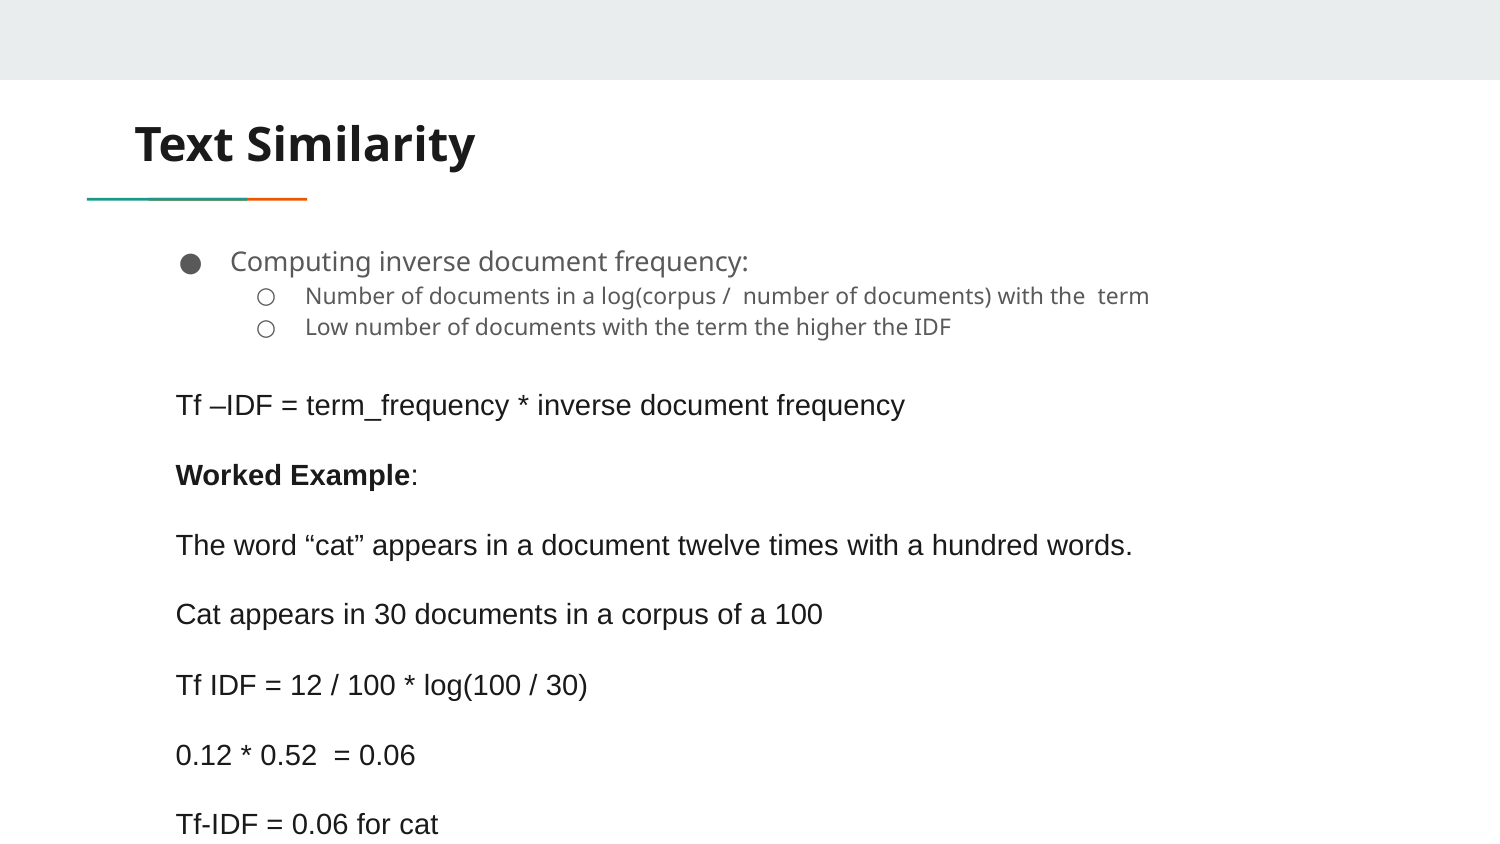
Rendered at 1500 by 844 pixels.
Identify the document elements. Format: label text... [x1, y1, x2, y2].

list Computing inverse document frequency: Number of documents in a log(corpus / number of documents) with the term Low number of documents with the term the higher the IDF [140, 225, 1402, 362]
title Text Similarity [119, 99, 1381, 187]
text_box Tf –IDF = term_frequency * inverse document frequency Worked Example: The word “cat” appears in a document twelve times with a hundred words. Cat appears in 30 documents in a corpus of a 100 Tf IDF = 12 / 100 * log(100 / 30) 0.12 * 0.52 = 0.06 Tf-IDF = 0.06 for cat [160, 378, 1381, 844]
